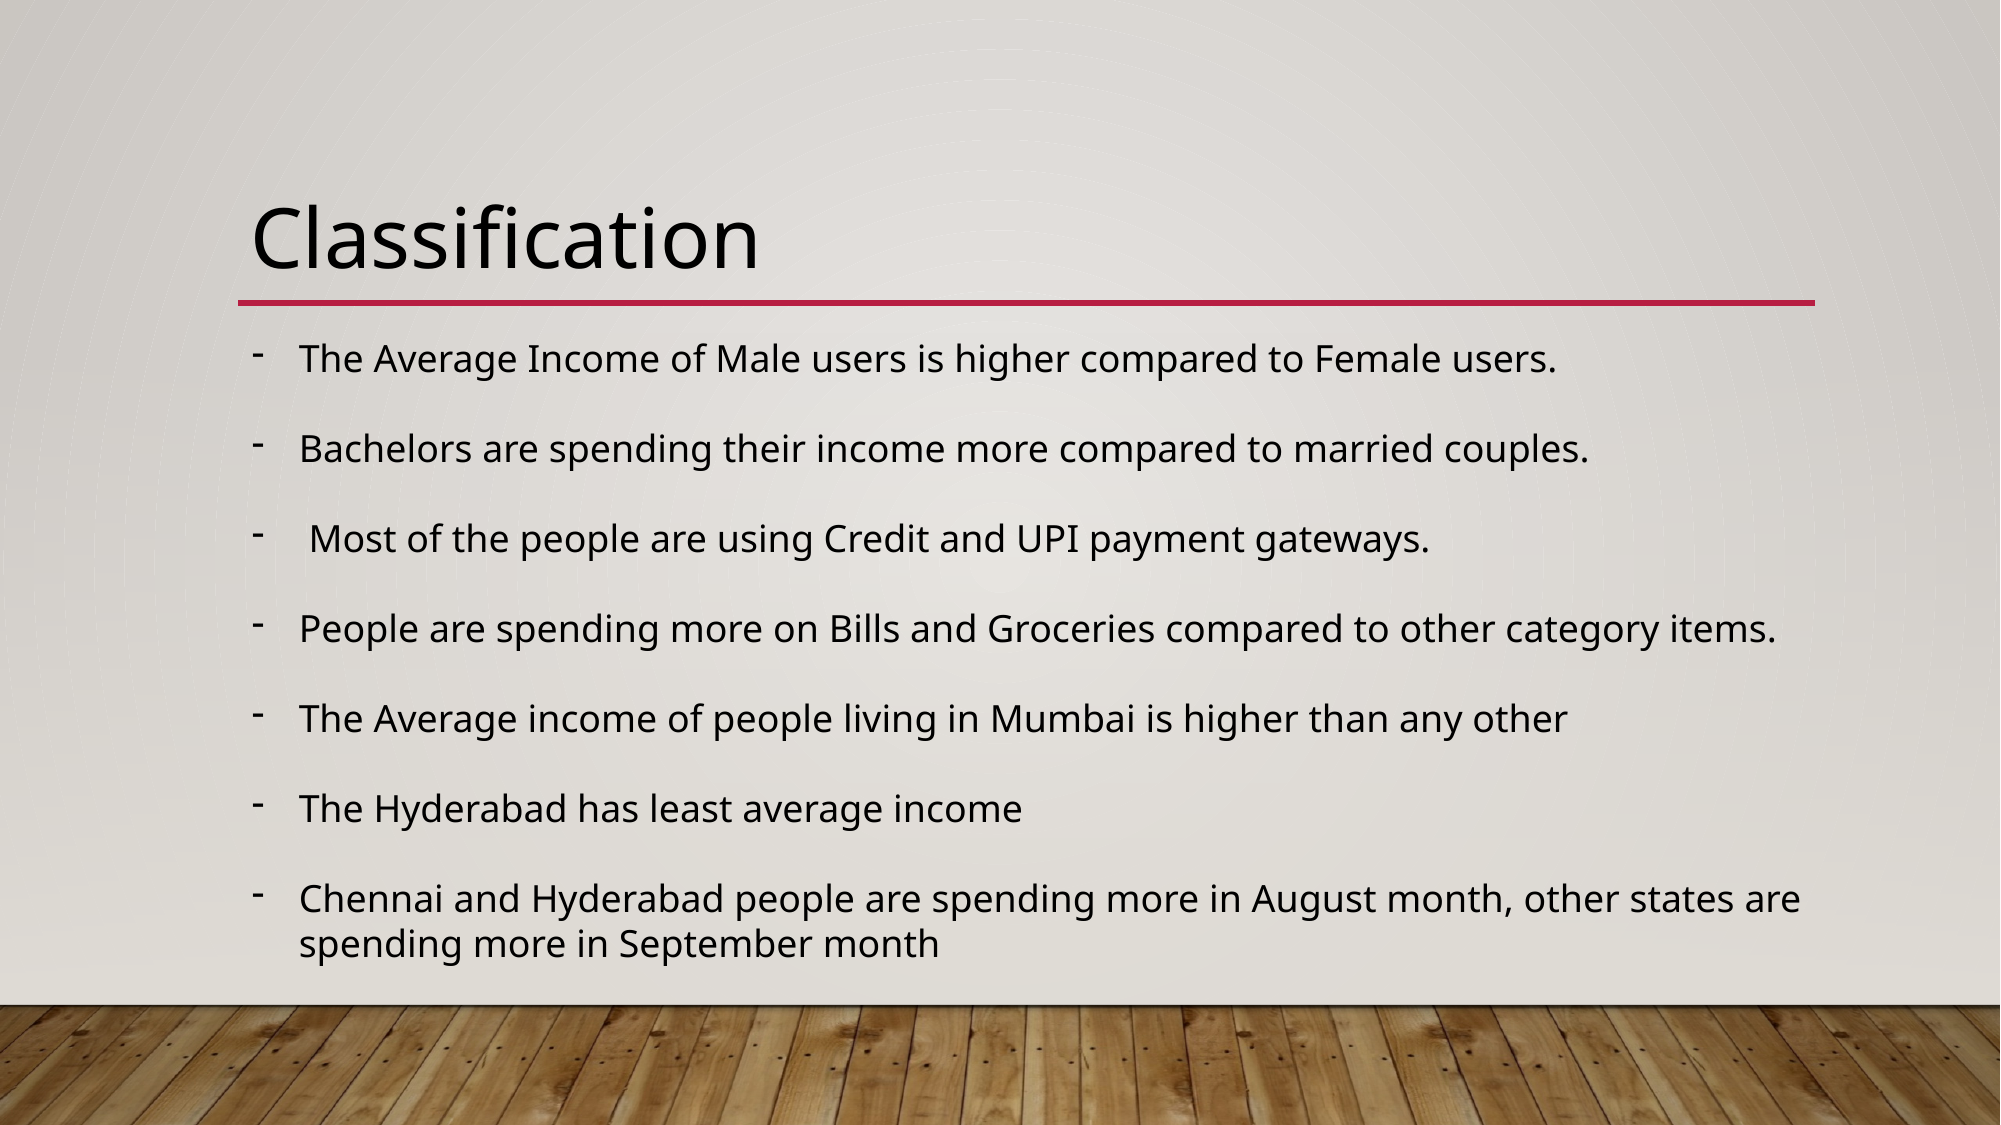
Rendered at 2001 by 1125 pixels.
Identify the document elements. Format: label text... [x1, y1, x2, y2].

picture [0, 1005, 2000, 1125]
text_box Classification [235, 177, 1333, 293]
text_box The Average Income of Male users is higher compared to Female users. Bachelors are spending their income more compared to married couples. Most of the people are using Credit and UPI payment gateways. People are spending more on Bills and Groceries compared to other category items. The Average income of people living in Mumbai is higher than any other The Hyderabad has least average income Chennai and Hyderabad people are spending more in August month, other states are spending more in September month [237, 327, 1825, 973]
